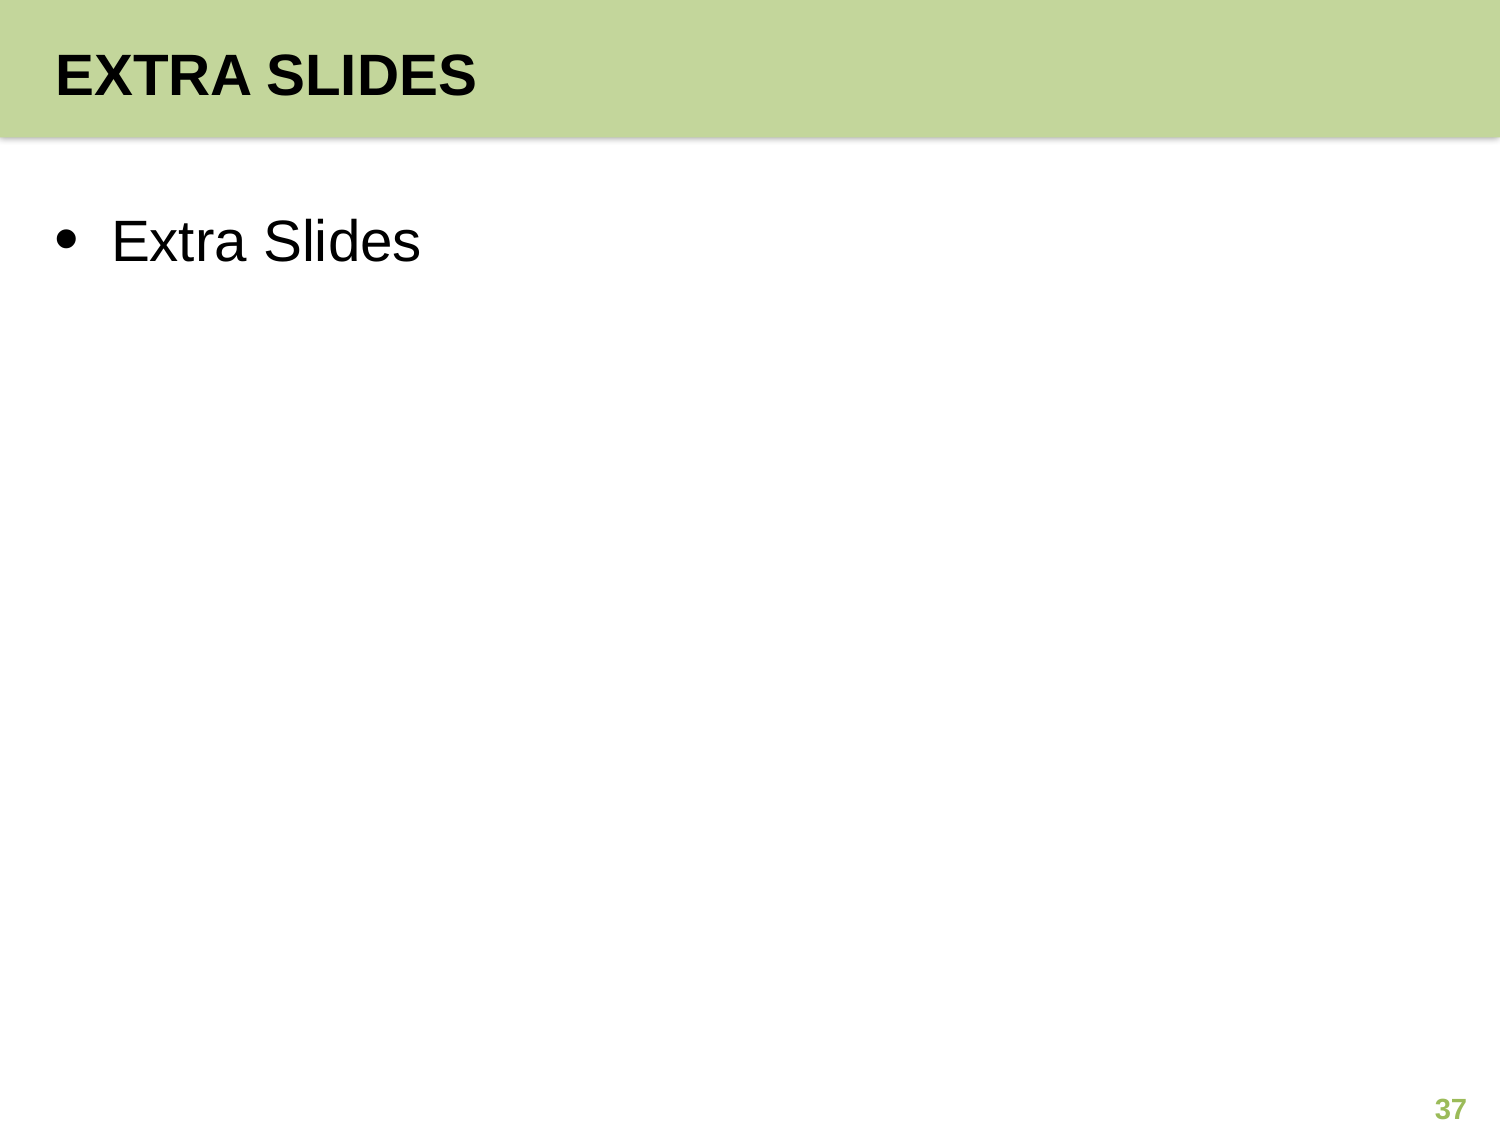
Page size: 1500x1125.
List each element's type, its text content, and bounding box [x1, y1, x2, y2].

slide_number 37 [1132, 1087, 1483, 1125]
list Extra Slides [39, 195, 1415, 988]
title Extra SLIDES [40, 32, 1416, 113]
